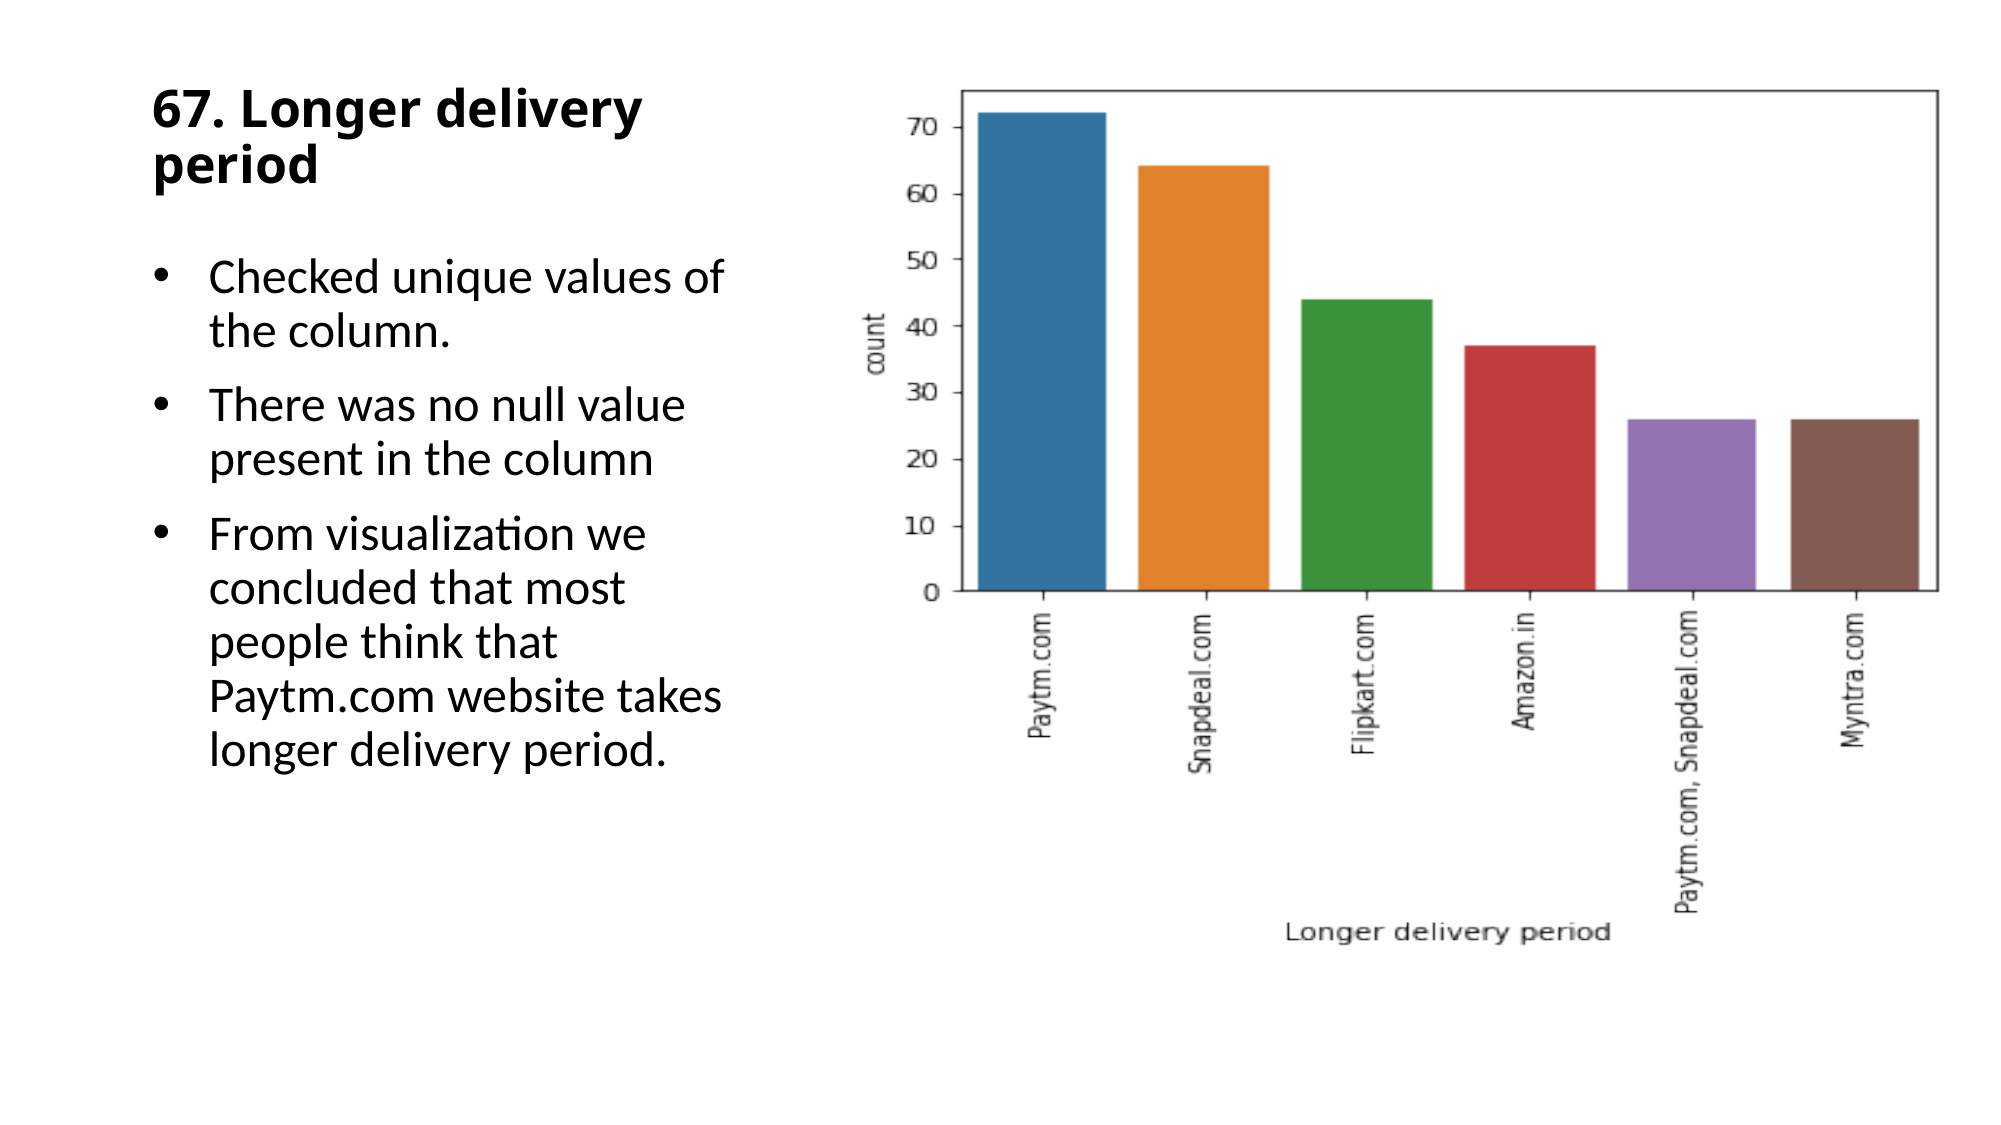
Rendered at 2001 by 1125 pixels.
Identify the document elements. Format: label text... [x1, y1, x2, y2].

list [842, 74, 1955, 962]
list Checked unique values of the column. There was no null value present in the column From visualization we concluded that most people think that Paytm.com website takes longer delivery period. [137, 242, 783, 1050]
title 67. Longer delivery period [137, 75, 783, 203]
